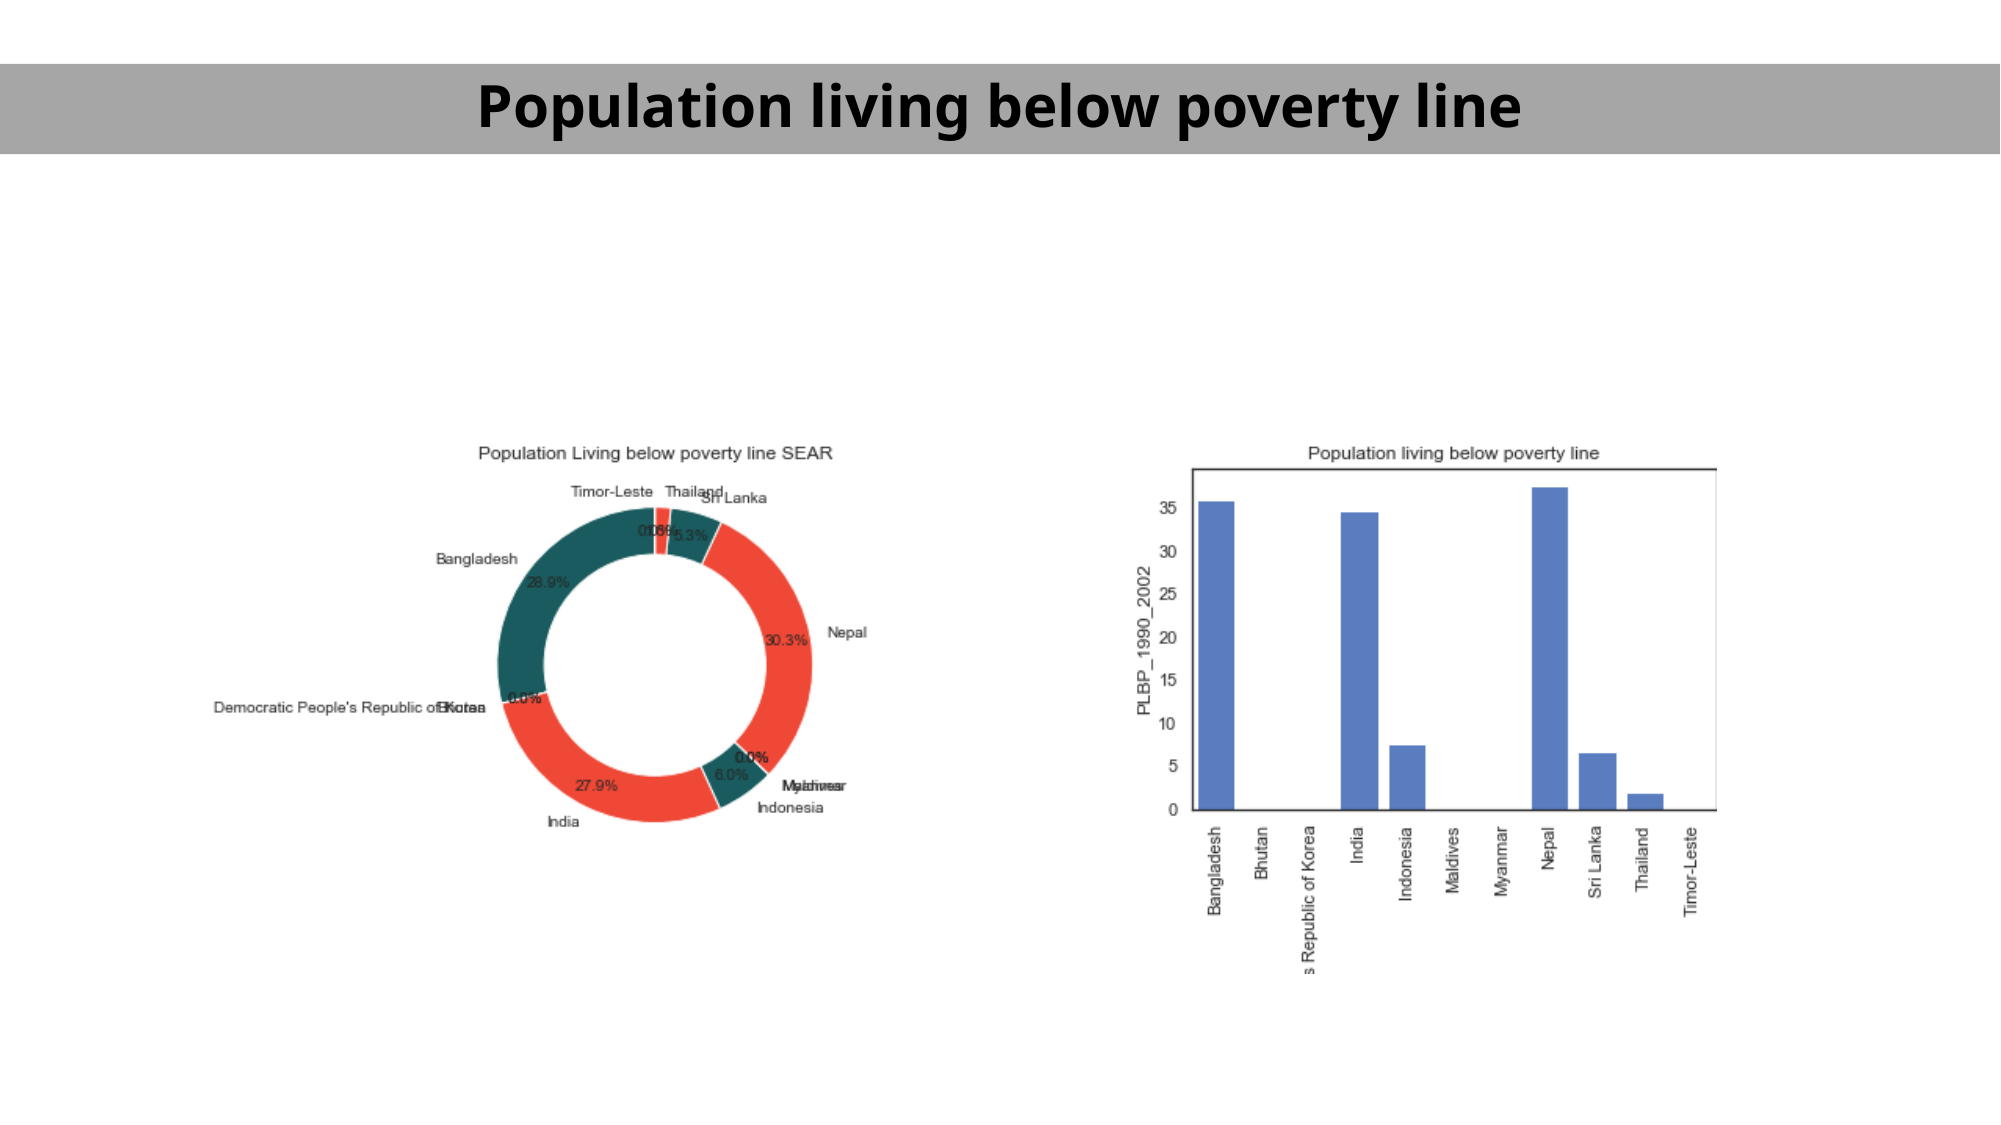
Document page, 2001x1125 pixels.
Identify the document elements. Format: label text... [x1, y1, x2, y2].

title Population living below poverty line [0, 63, 2000, 155]
picture [1125, 436, 1717, 974]
picture [203, 436, 878, 874]
